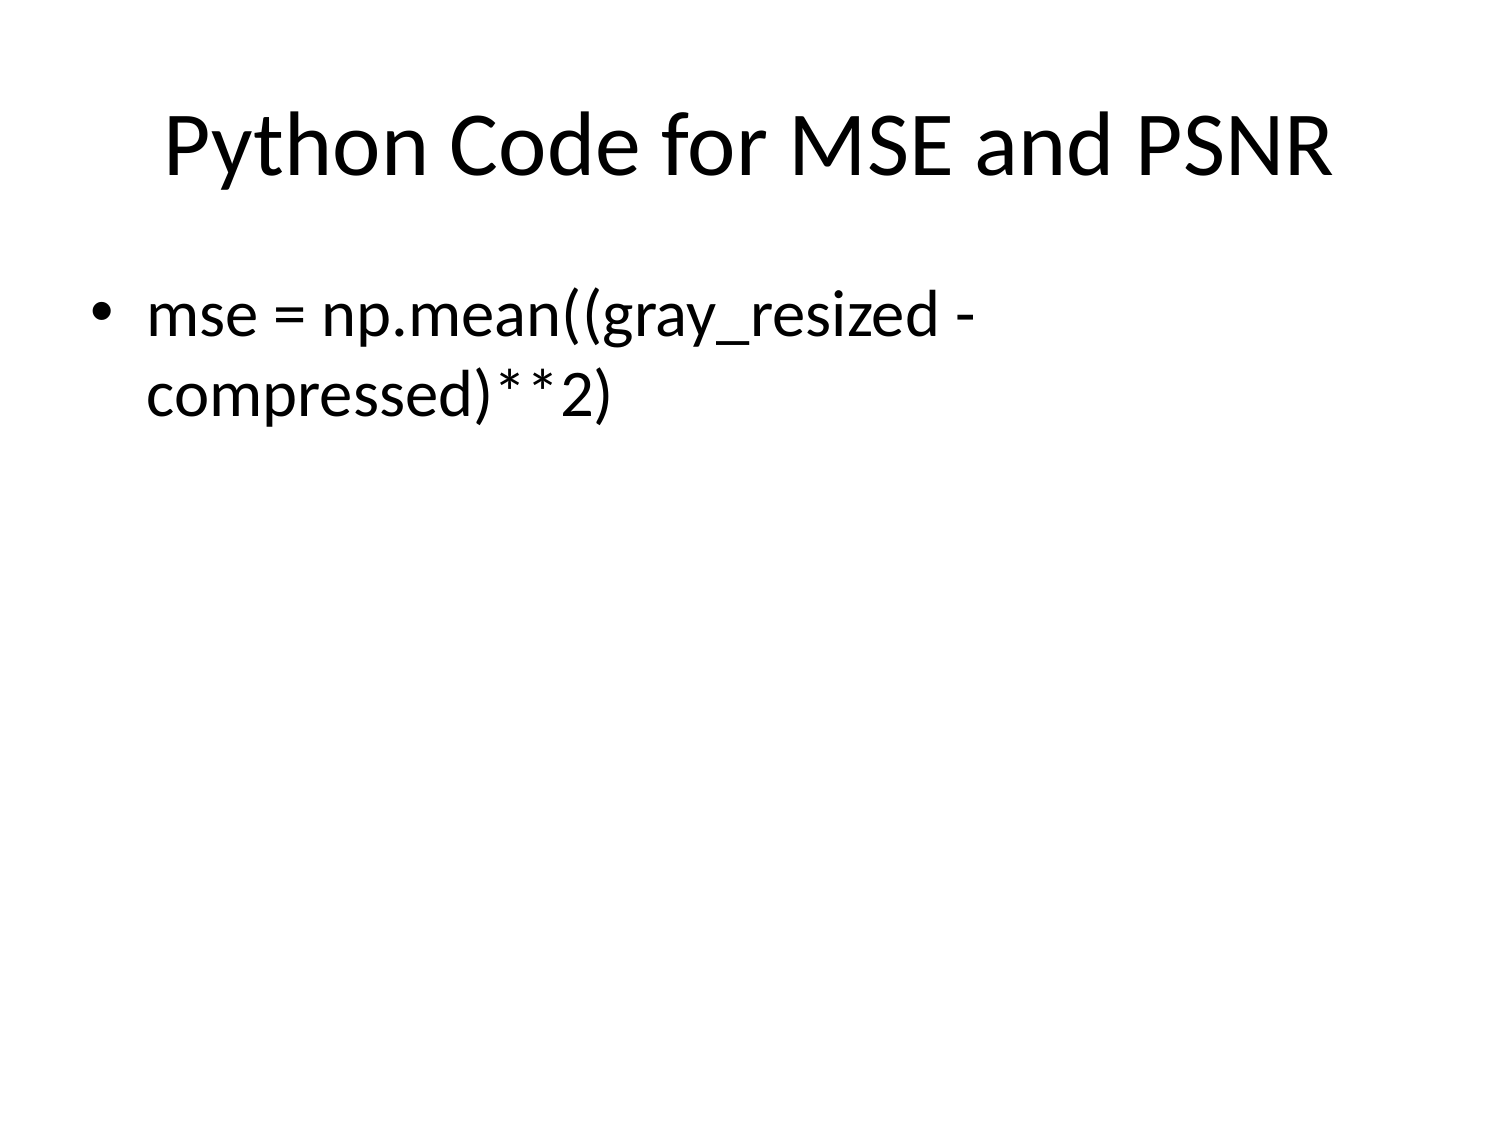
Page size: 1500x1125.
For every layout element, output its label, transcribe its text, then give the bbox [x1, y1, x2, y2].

list mse = np.mean((gray_resized - compressed)**2) [75, 262, 1425, 1005]
title Python Code for MSE and PSNR [75, 45, 1425, 233]
